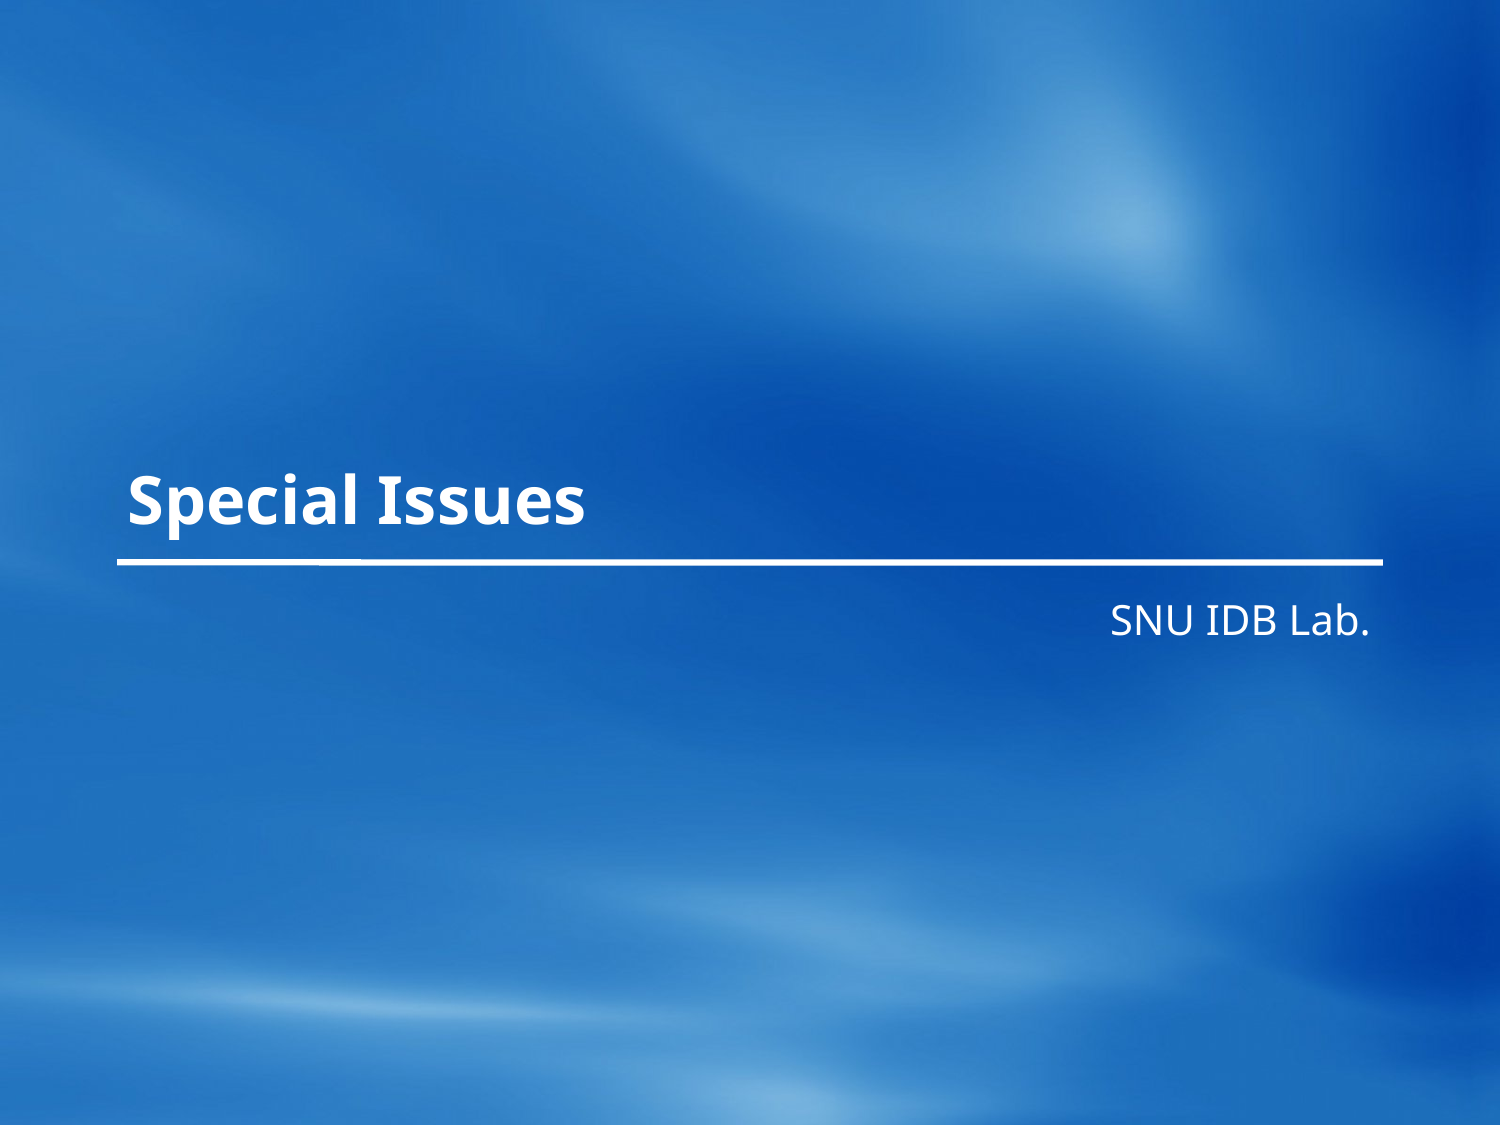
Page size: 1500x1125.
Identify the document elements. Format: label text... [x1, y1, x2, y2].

title Special Issues [112, 304, 1388, 546]
picture [0, 0, 1500, 1125]
subtitle SNU IDB Lab. [113, 585, 1387, 874]
